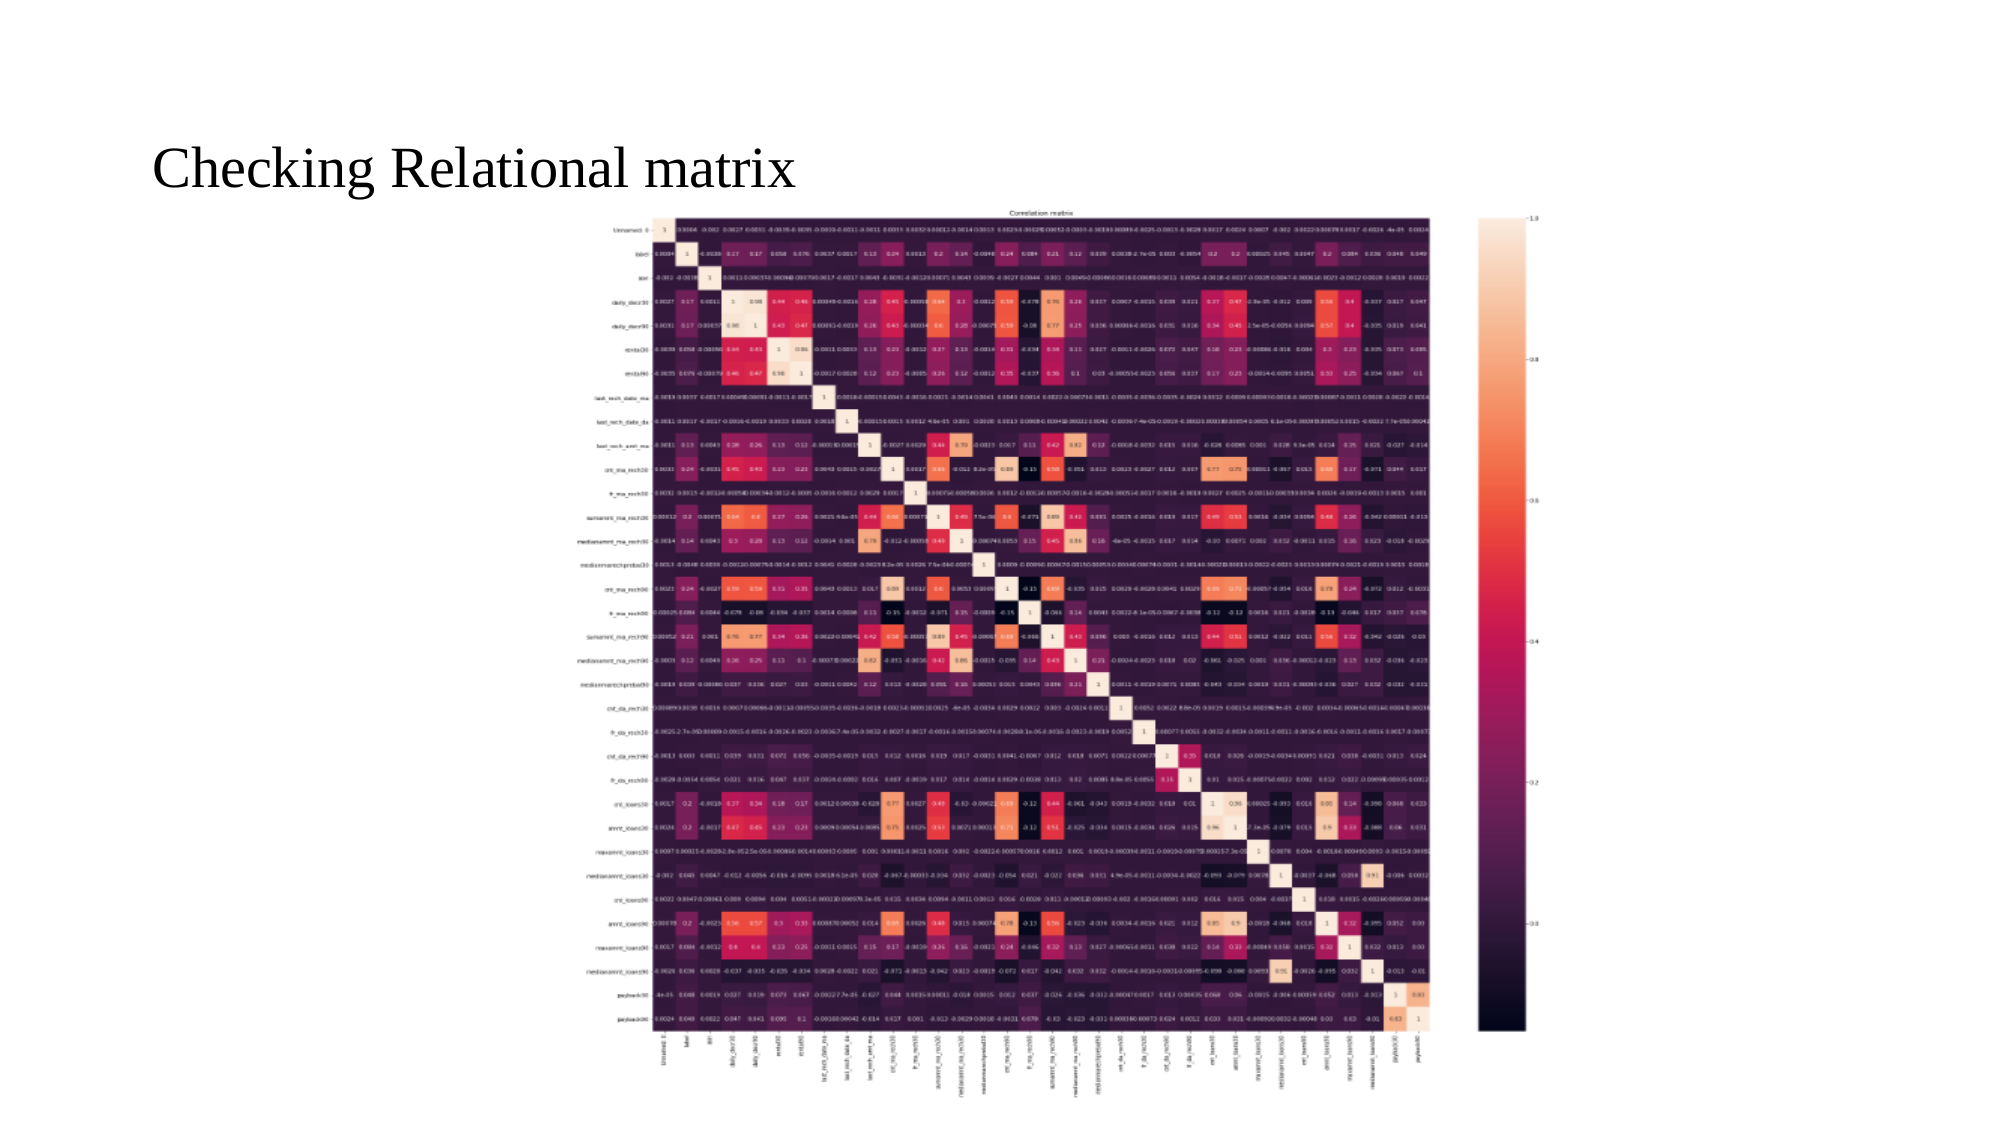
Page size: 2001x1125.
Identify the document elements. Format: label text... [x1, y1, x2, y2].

title Checking Relational matrix [137, 59, 1863, 278]
picture [504, 207, 1540, 1113]
